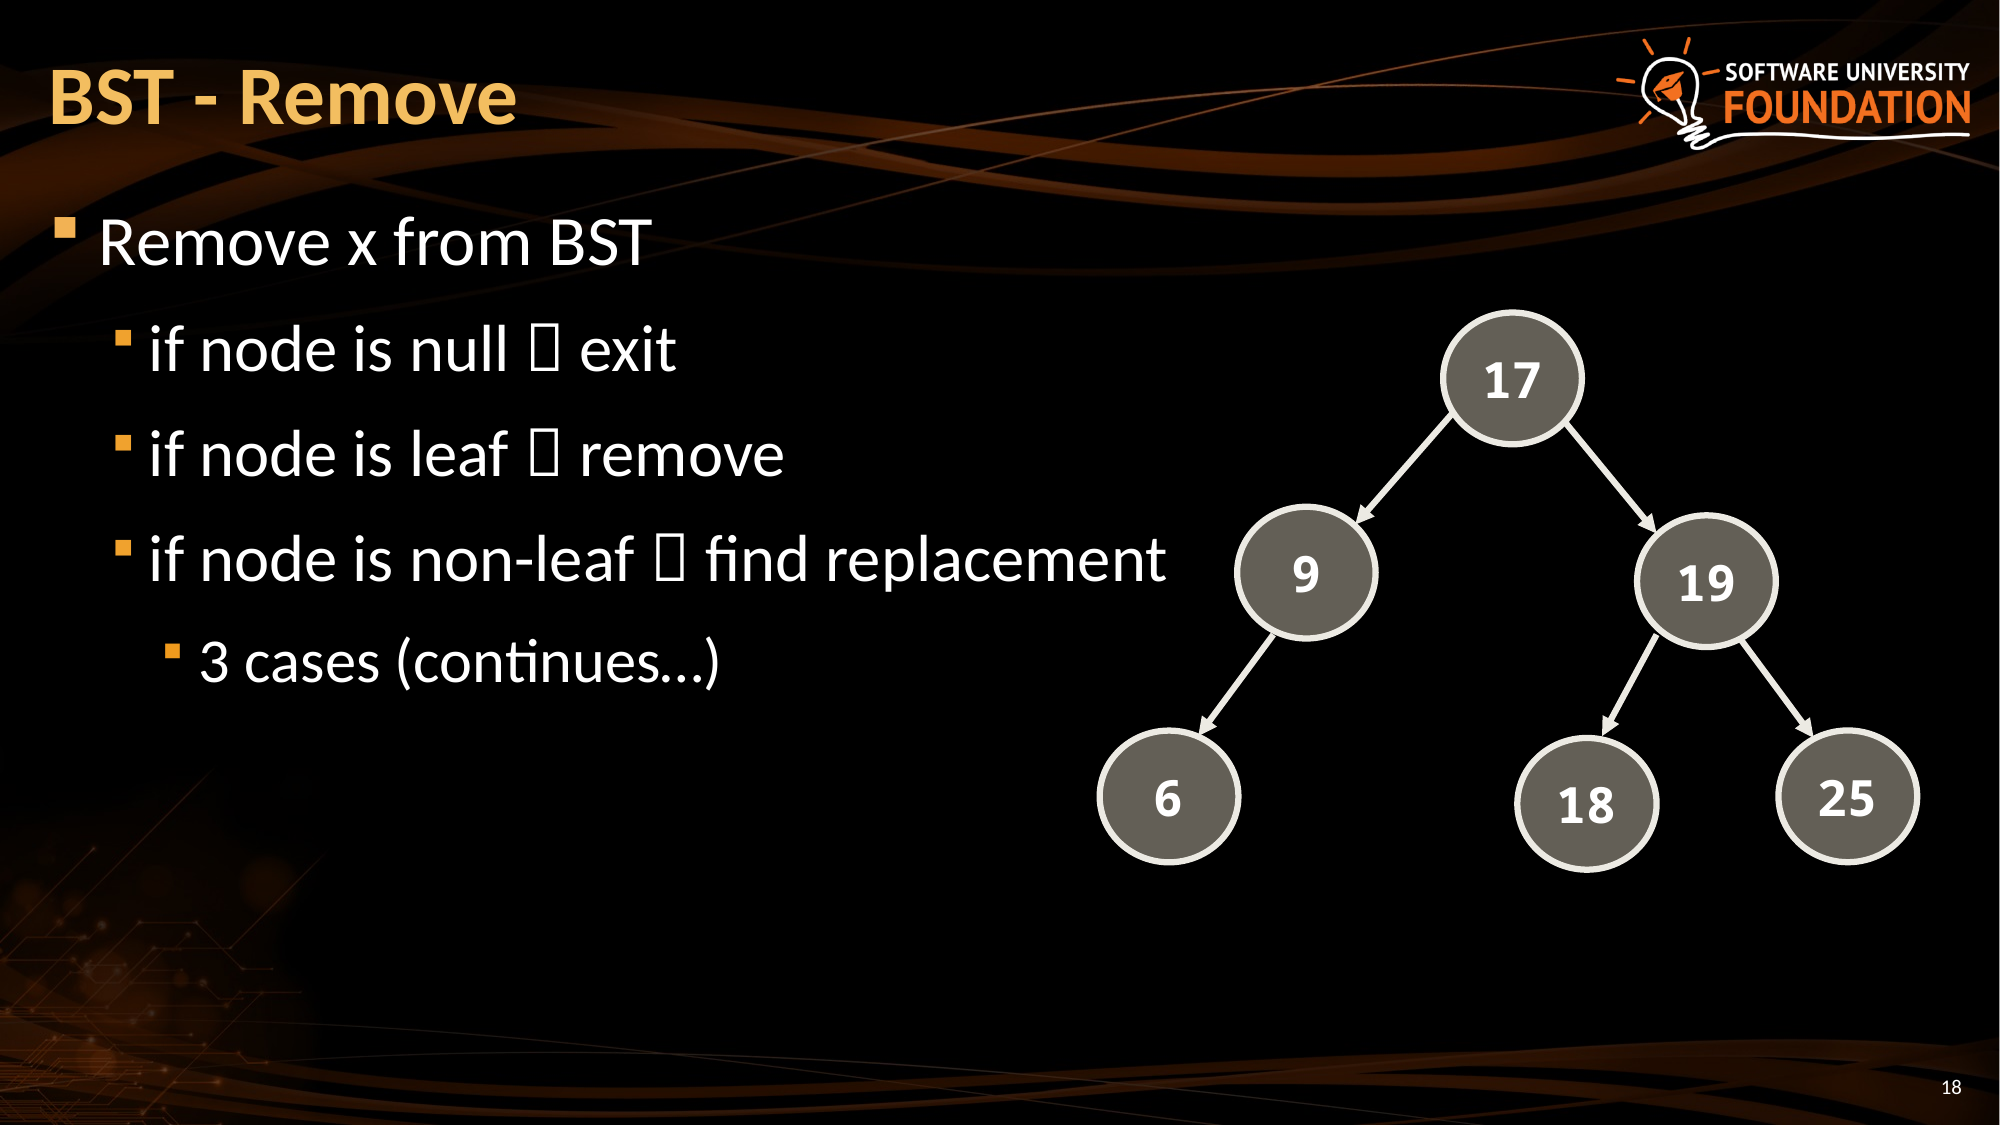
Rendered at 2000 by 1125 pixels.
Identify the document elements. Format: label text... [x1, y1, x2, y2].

text_box [1198, 634, 1274, 736]
text_box [1602, 634, 1657, 737]
text_box [1740, 639, 1814, 738]
text_box 25 [1778, 730, 1918, 863]
picture [0, 0, 2000, 1125]
text_box 19 [1637, 515, 1776, 648]
text_box 17 [1443, 312, 1582, 445]
title BST - Remove [30, 6, 1602, 189]
list Remove x from BST if node is null  exit if node is leaf  remove if node is non-leaf  find replacement 3 cases (continues…) [31, 188, 1968, 1103]
text_box 9 [1237, 506, 1376, 639]
text_box [1355, 411, 1455, 525]
text_box [1564, 421, 1657, 534]
text_box 18 [1517, 737, 1657, 870]
text_box 6 [1099, 730, 1239, 863]
